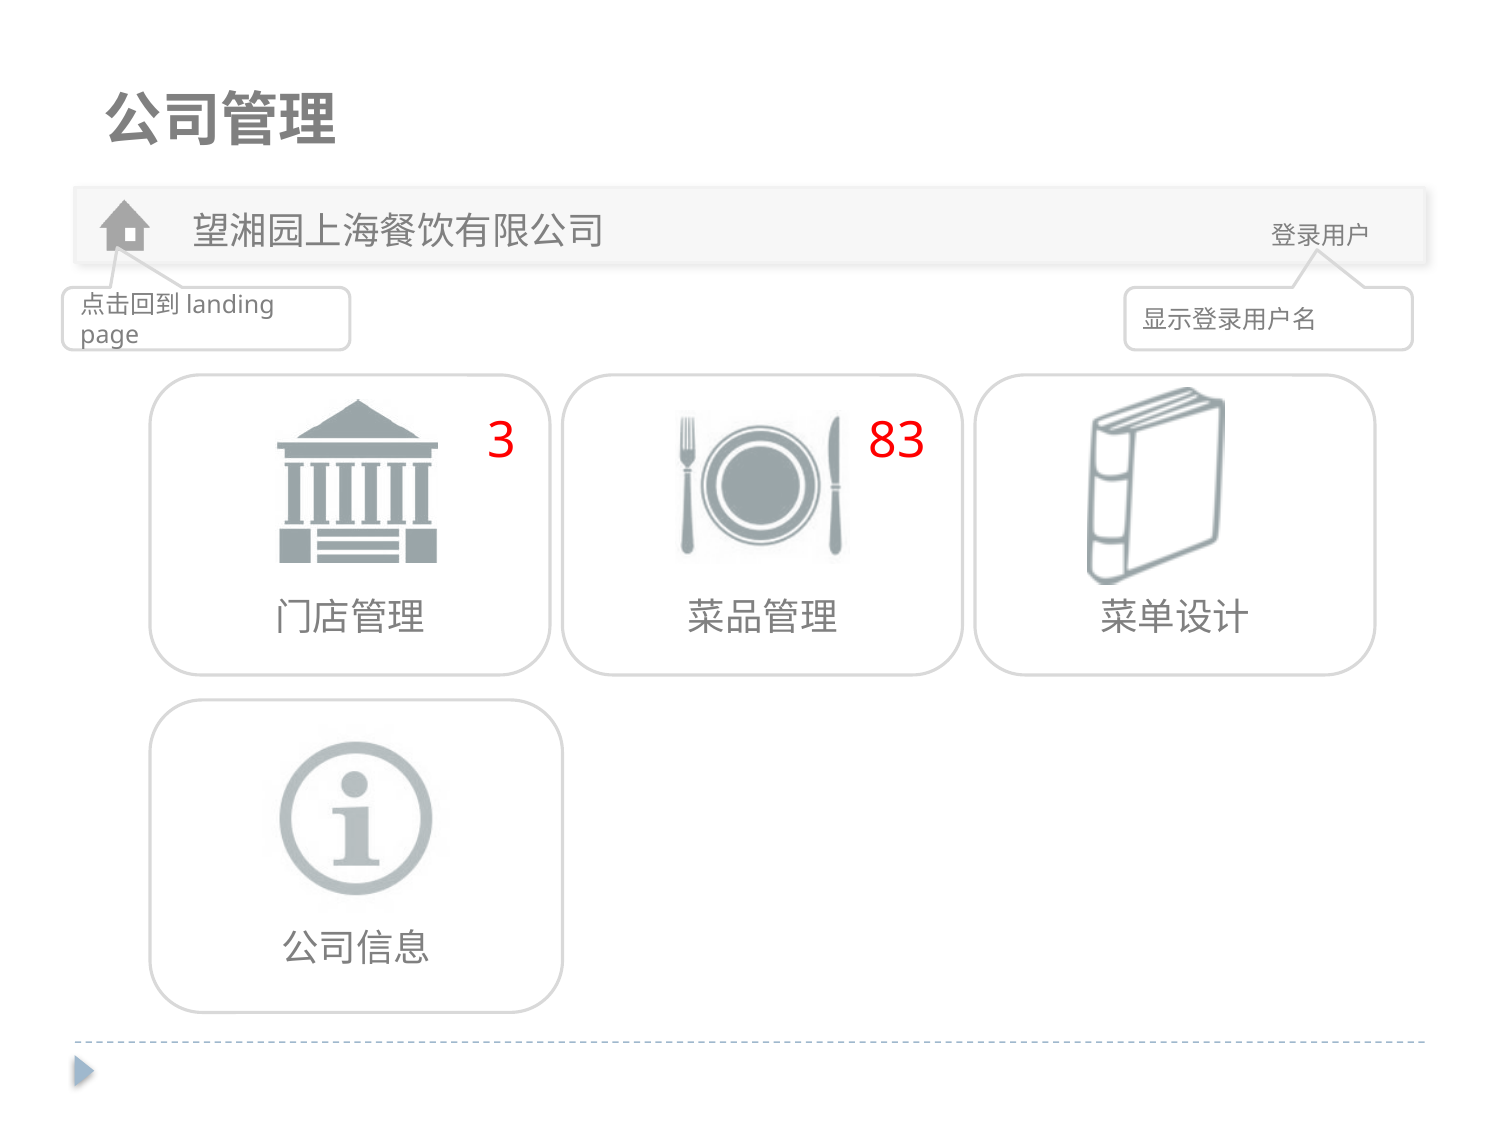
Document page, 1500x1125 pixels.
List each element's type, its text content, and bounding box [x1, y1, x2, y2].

picture [674, 409, 851, 565]
text_box 菜品管理 [560, 373, 965, 677]
picture [99, 199, 151, 251]
text_box [73, 186, 1426, 264]
picture [274, 399, 438, 563]
picture [262, 724, 451, 913]
text_box 望湘园上海餐饮有限公司 [177, 199, 620, 260]
text_box 公司信息 [148, 698, 565, 1015]
text_box 点击回到landing page [60, 264, 352, 352]
text_box 3 [472, 399, 531, 475]
text_box 83 [853, 399, 941, 475]
text_box 公司管理 [89, 75, 352, 160]
text_box 菜单设计 [973, 373, 1377, 677]
text_box 门店管理 [148, 373, 552, 677]
picture [1087, 387, 1226, 585]
text_box 登录用户 [1256, 212, 1387, 258]
text_box 显示登录用户名 [1123, 248, 1414, 352]
